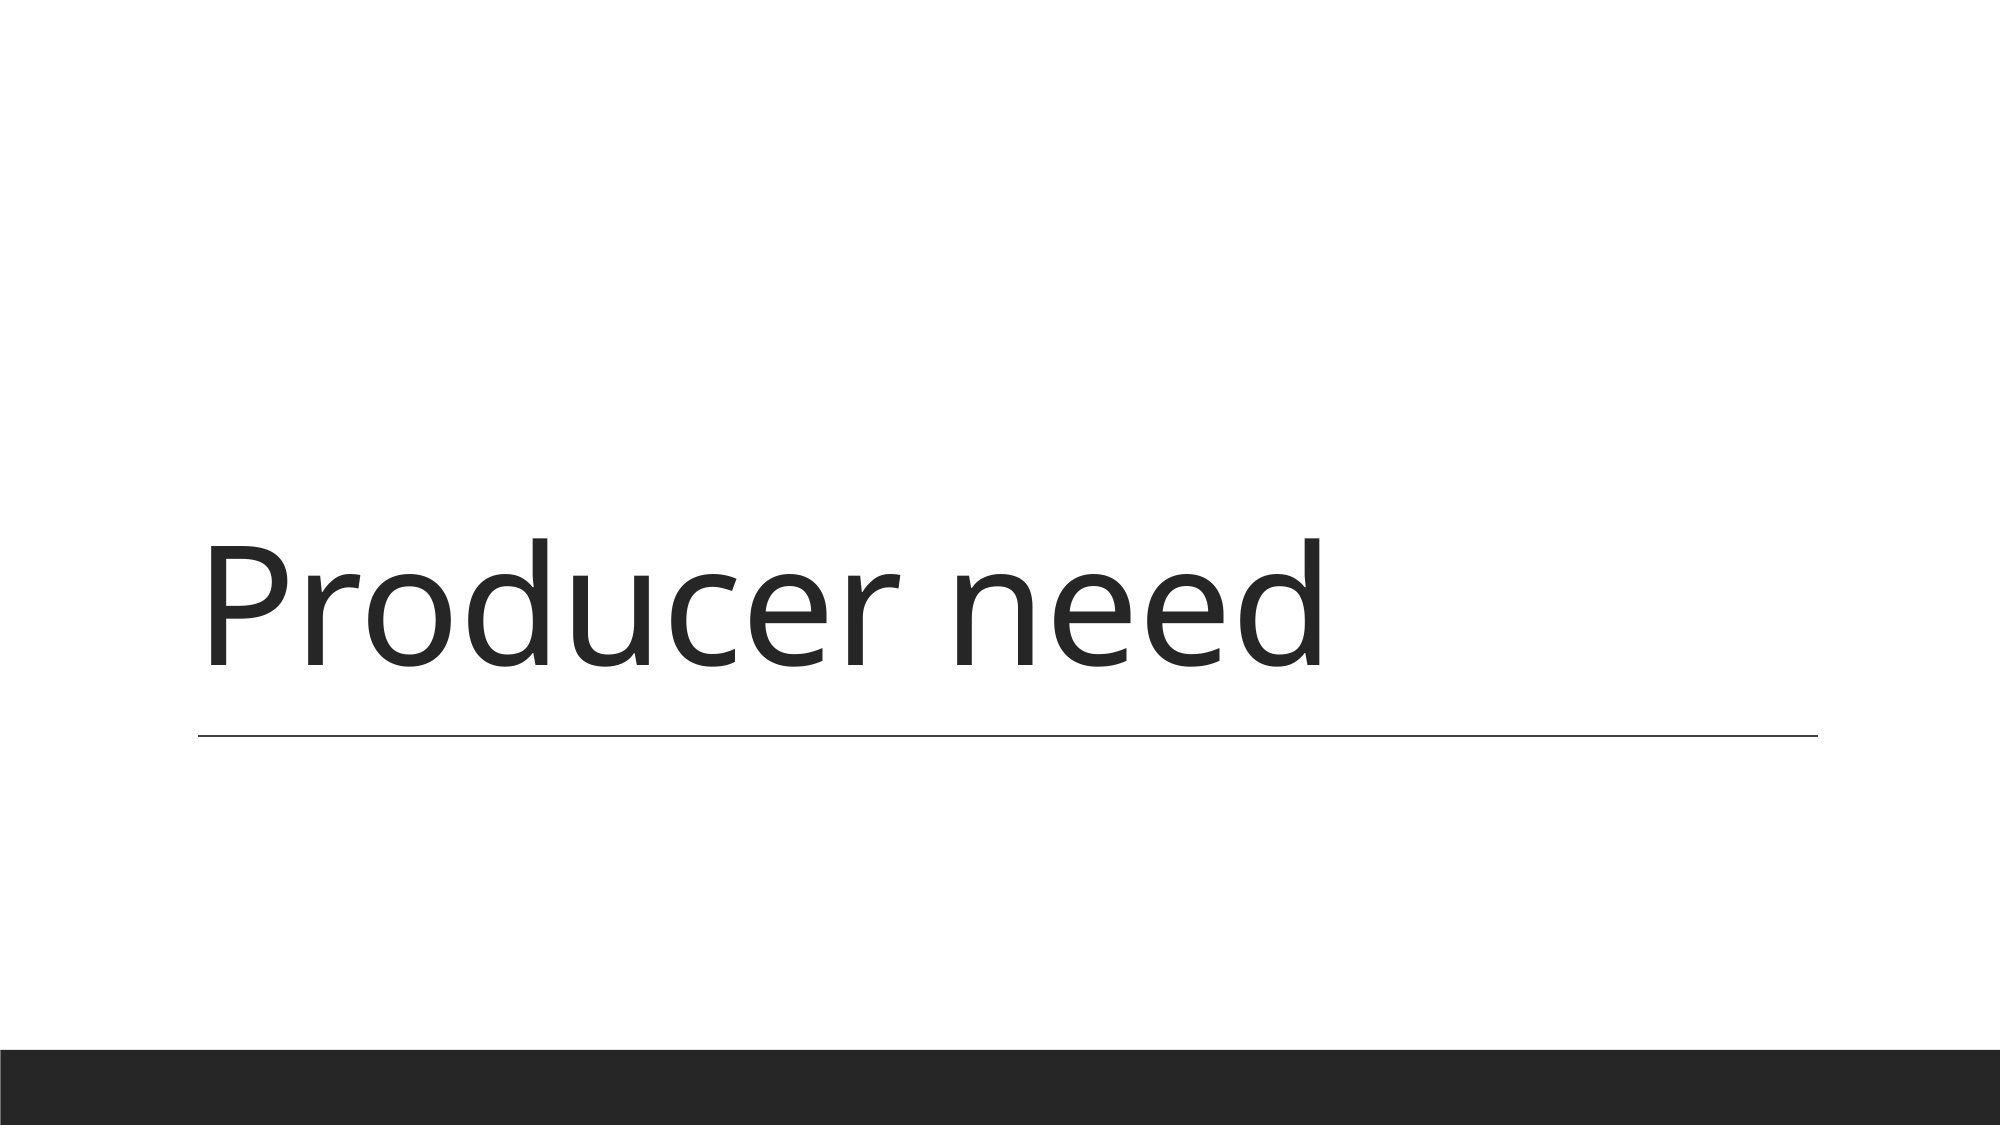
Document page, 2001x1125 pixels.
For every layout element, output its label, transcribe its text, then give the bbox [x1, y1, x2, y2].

title Producer need [180, 124, 1830, 710]
